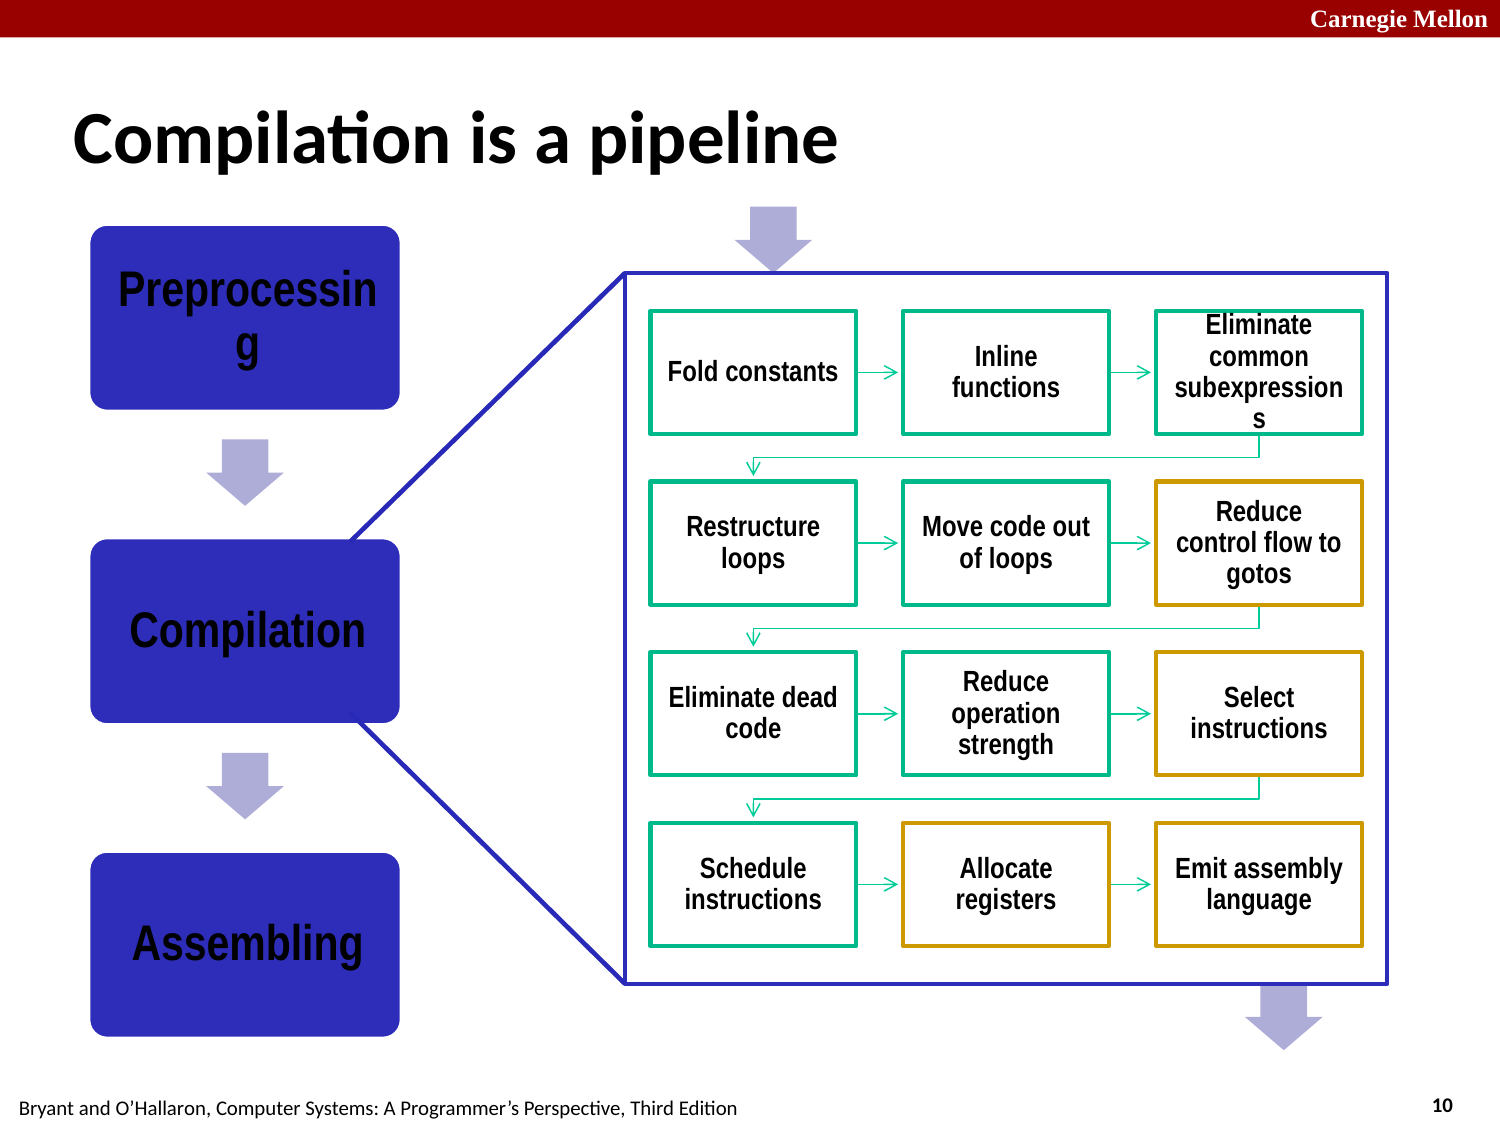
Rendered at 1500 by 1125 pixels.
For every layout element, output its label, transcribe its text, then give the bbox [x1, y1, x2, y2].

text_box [349, 712, 626, 984]
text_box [734, 206, 813, 274]
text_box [1244, 983, 1323, 1051]
text_box [623, 271, 1389, 986]
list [64, 223, 426, 1040]
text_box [649, 292, 1363, 964]
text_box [349, 272, 626, 543]
title Compilation is a pipeline [58, 71, 1305, 197]
